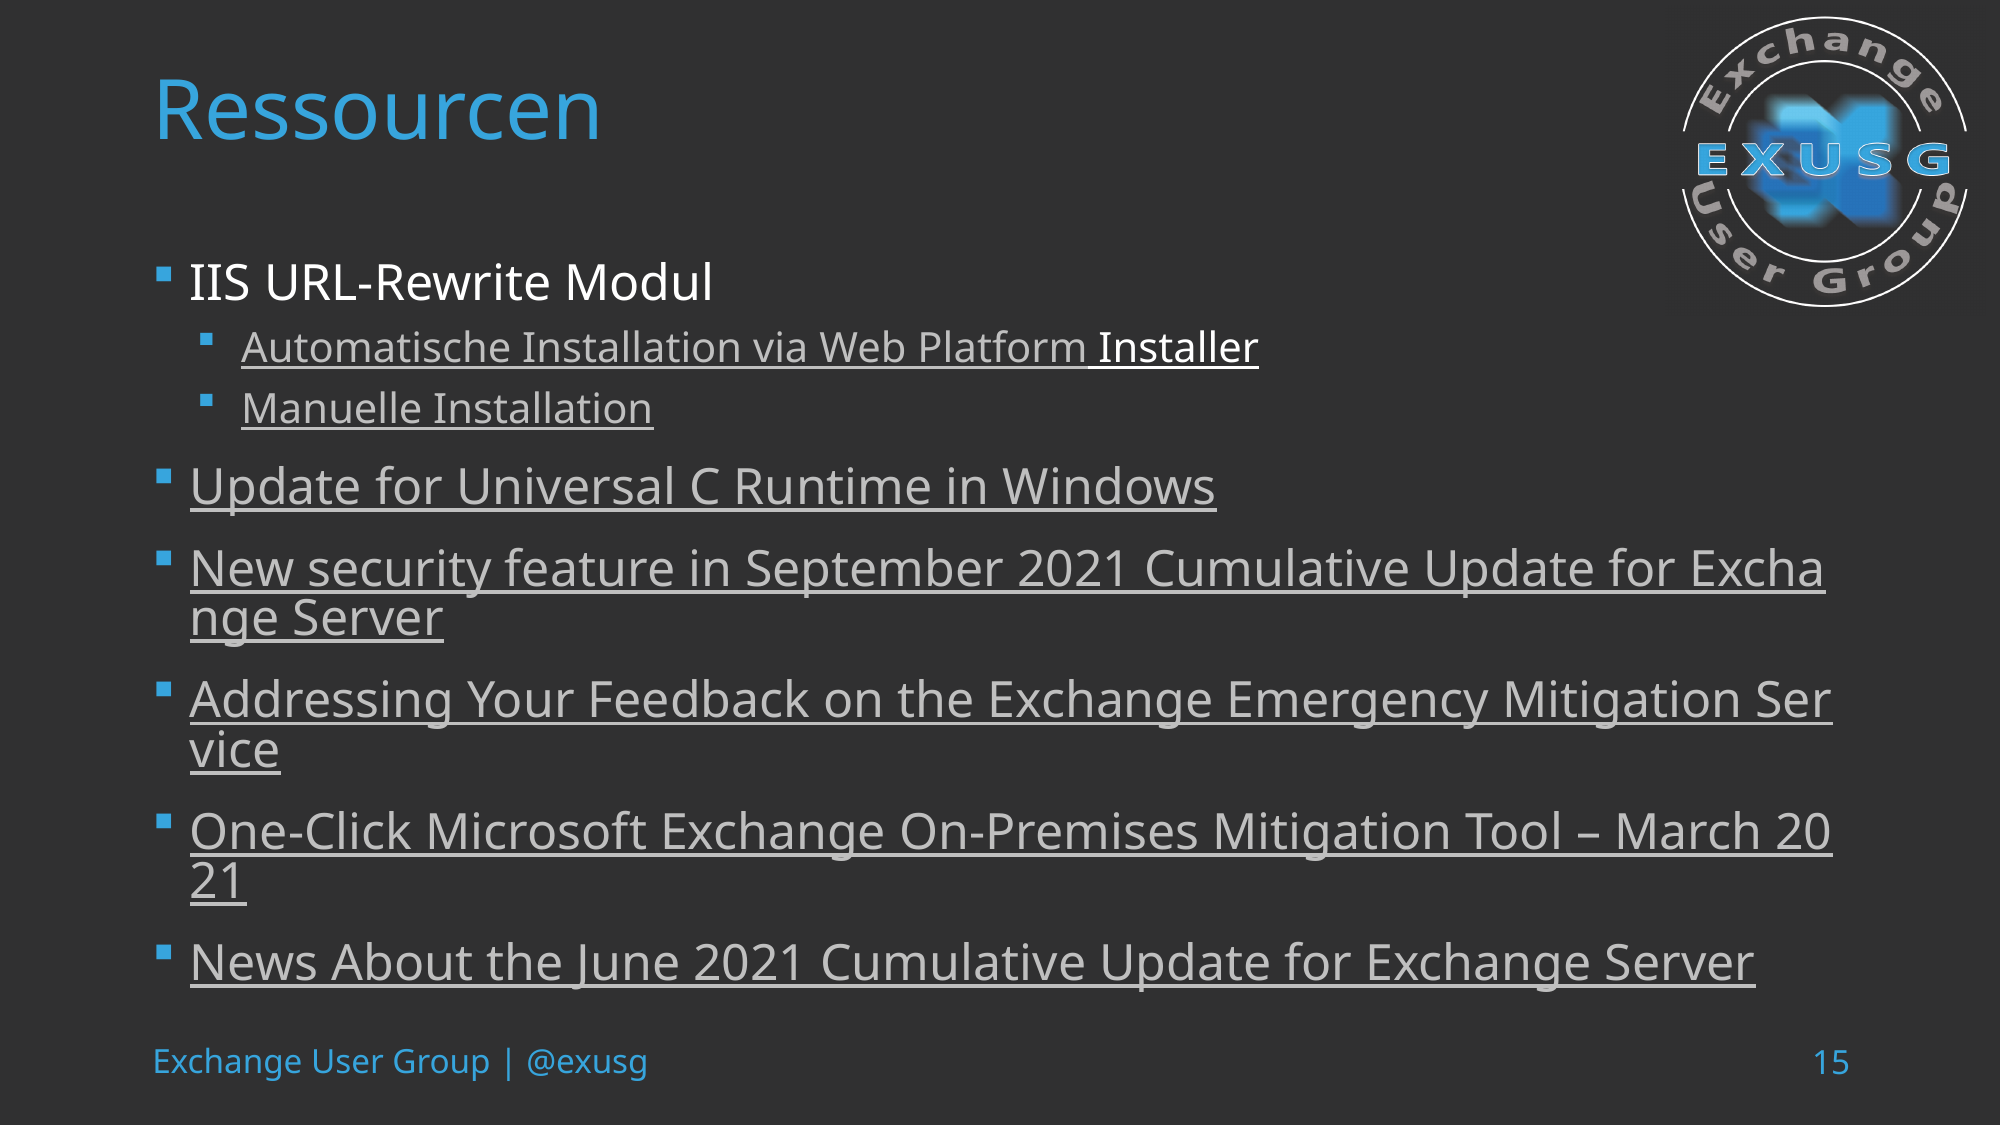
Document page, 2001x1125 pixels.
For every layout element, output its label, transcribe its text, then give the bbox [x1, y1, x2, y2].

picture [1665, 5, 1986, 316]
list IIS URL-Rewrite Modul Automatische Installation via Web Platform Installer Manuelle Installation Update for Universal C Runtime in Windows New security feature in September 2021 Cumulative Update for Exchange Server Addressing Your Feedback on the Exchange Emergency Mitigation Service One-Click Microsoft Exchange On-Premises Mitigation Tool – March 2021 News About the June 2021 Cumulative Update for Exchange Server [137, 249, 1863, 1014]
title Ressourcen [137, 59, 1666, 161]
